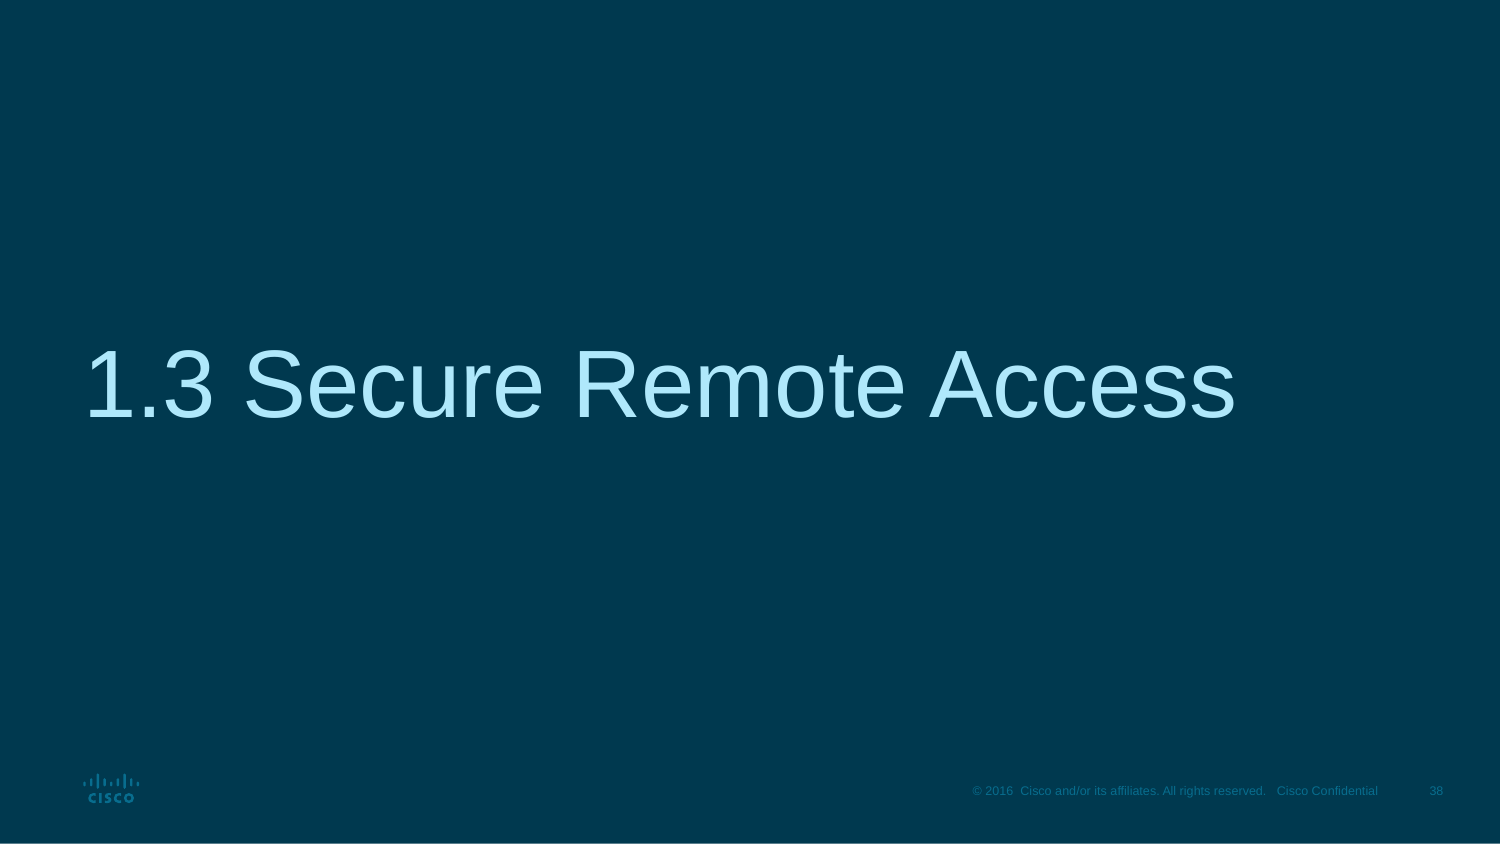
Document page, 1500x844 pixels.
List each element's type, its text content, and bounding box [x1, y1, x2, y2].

title 1.3 Secure Remote Access [68, 293, 1356, 446]
